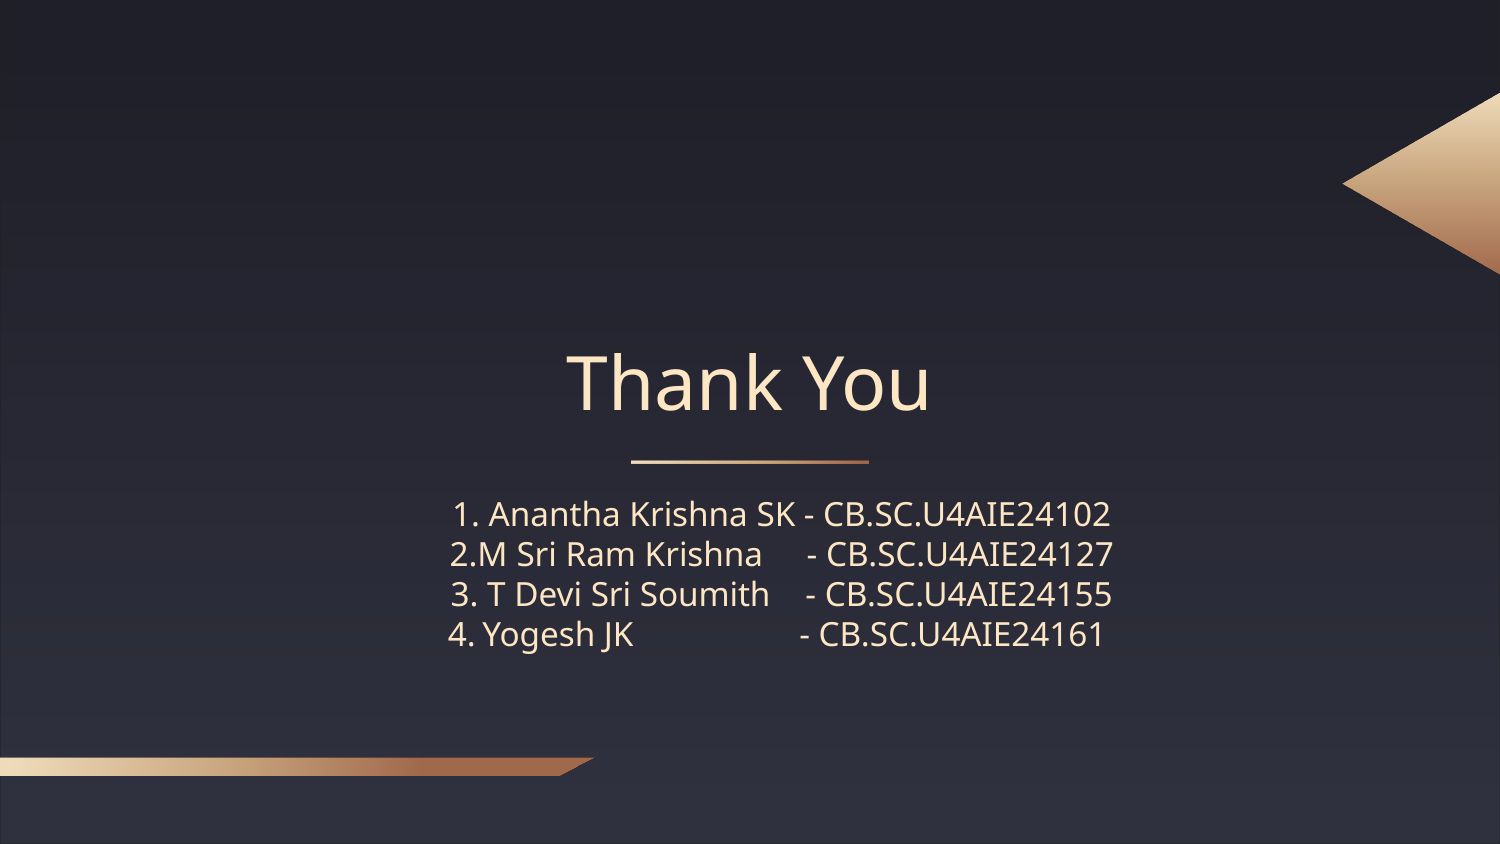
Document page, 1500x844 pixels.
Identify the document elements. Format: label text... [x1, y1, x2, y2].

picture [0, 0, 1500, 844]
subtitle Thank You [201, 308, 1299, 440]
title 1. Anantha Krishna SK - CB.SC.U4AIE24102 2.M Sri Ram Krishna - CB.SC.U4AIE24127 3. T Devi Sri Soumith - CB.SC.U4AIE24155 4. Yogesh JK - CB.SC.U4AIE24161 [400, 477, 1164, 719]
